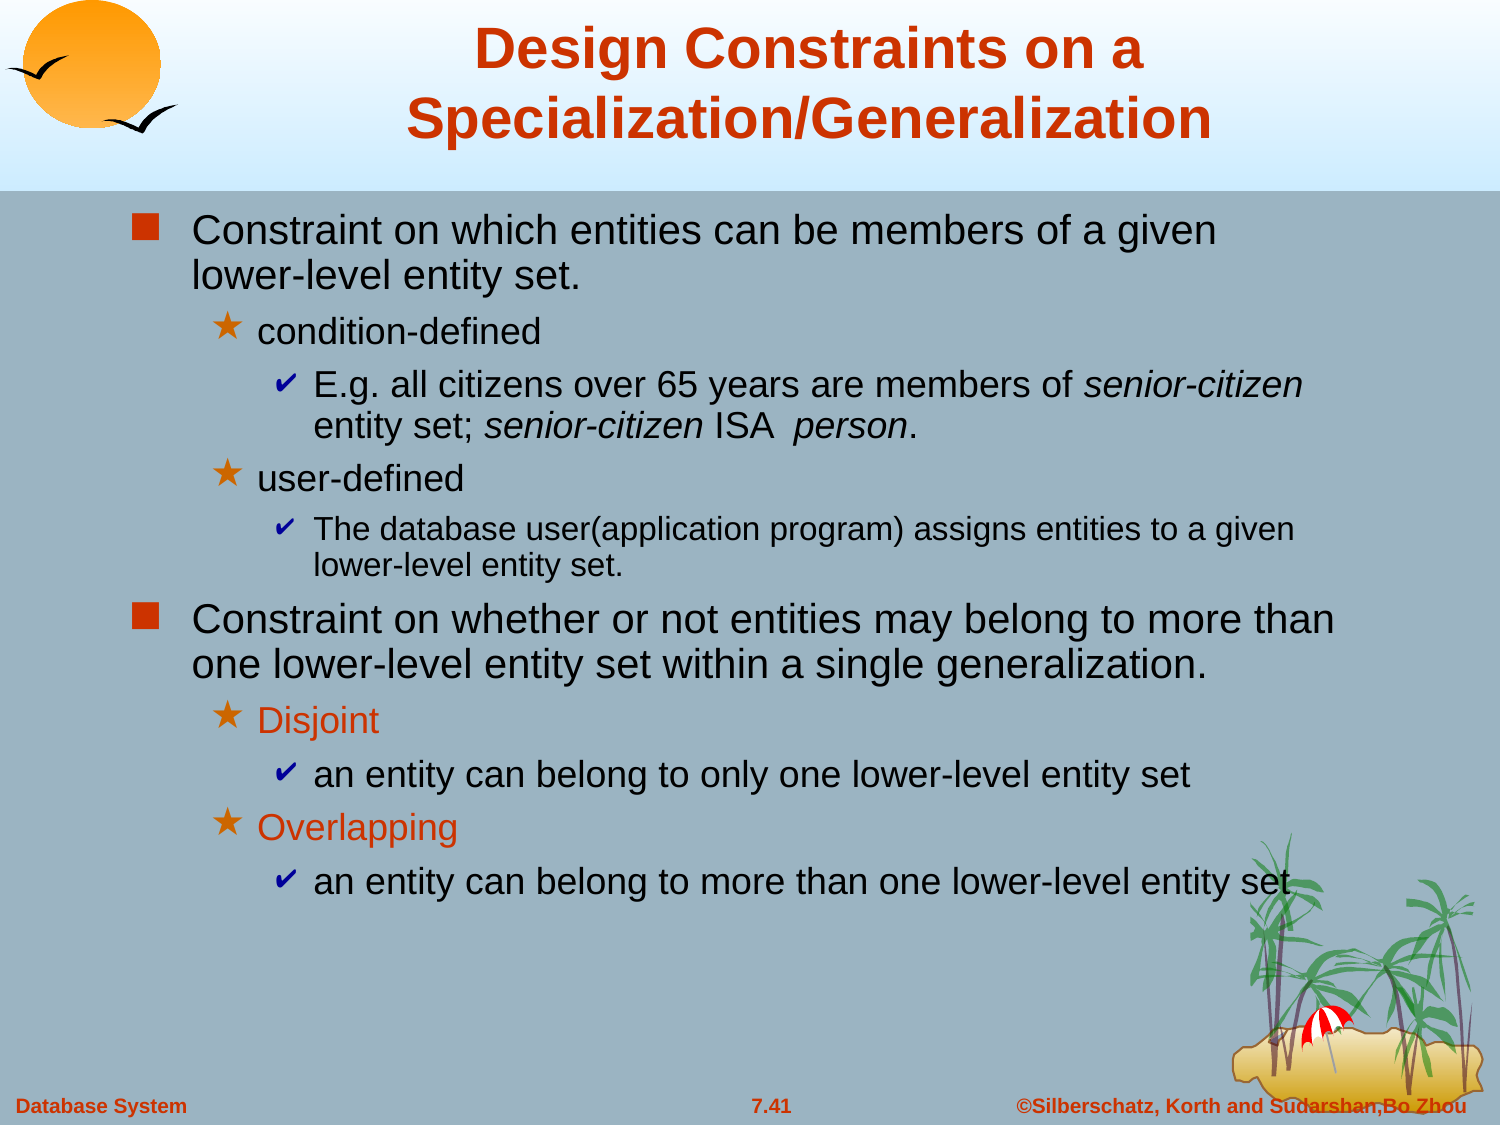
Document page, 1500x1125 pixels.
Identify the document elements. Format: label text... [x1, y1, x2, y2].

list Constraint on which entities can be members of a given lower-level entity set. condition-defined E.g. all citizens over 65 years are members of senior-citizen entity set; senior-citizen ISA person. user-defined The database user(application program) assigns entities to a given lower-level entity set. Constraint on whether or not entities may belong to more than one lower-level entity set within a single generalization. Disjoint an entity can belong to only one lower-level entity set Overlapping an entity can belong to more than one lower-level entity set [120, 201, 1351, 1009]
title Design Constraints on a Specialization/Generalization [147, 13, 1473, 159]
